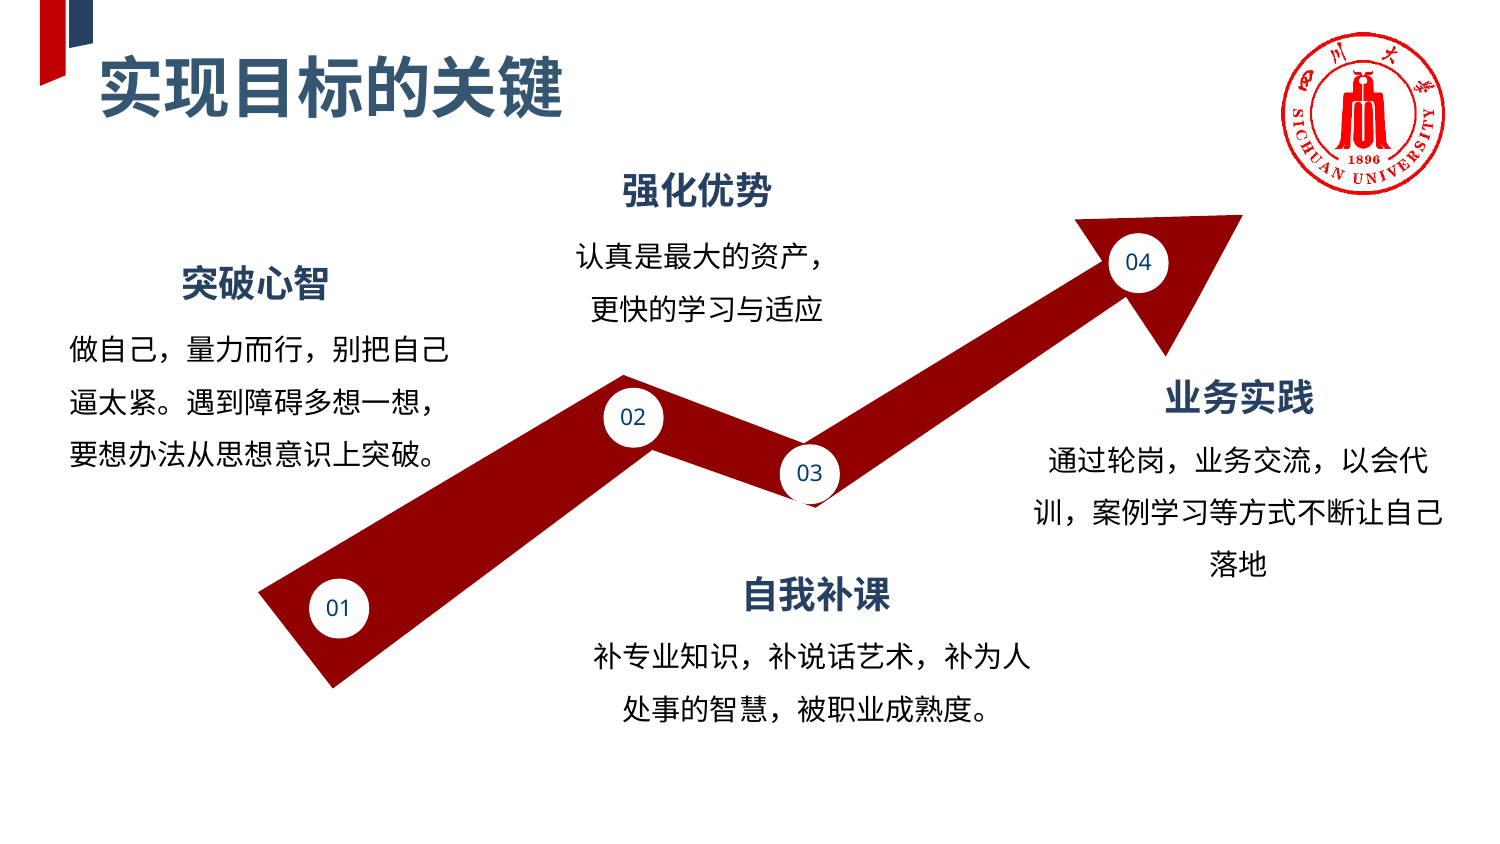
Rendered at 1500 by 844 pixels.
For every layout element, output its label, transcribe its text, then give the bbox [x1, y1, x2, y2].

text_box 认真是最大的资产， 更快的学习与适应 [572, 220, 842, 326]
text_box 02 [603, 387, 664, 448]
text_box 业务实践 [1091, 380, 1389, 419]
text_box 04 [1108, 233, 1169, 294]
text_box 自我补课 [667, 577, 965, 616]
text_box [258, 214, 1243, 689]
text_box 01 [309, 578, 370, 639]
text_box 补专业知识，补说话艺术，补为人处事的智慧，被职业成熟度。 [584, 621, 1041, 727]
text_box 突破心智 [107, 266, 405, 304]
text_box 通过轮岗，业务交流，以会代训，案例学习等方式不断让自己落地 [1021, 424, 1456, 582]
text_box 实现目标的关键 [85, 39, 821, 131]
picture [1281, 31, 1446, 195]
text_box 03 [779, 444, 840, 505]
text_box 强化优势 [549, 173, 847, 212]
text_box 做自己，量力而行，别把自己逼太紧。遇到障碍多想一想，要想办法从思想意识上突破。 [64, 313, 455, 472]
